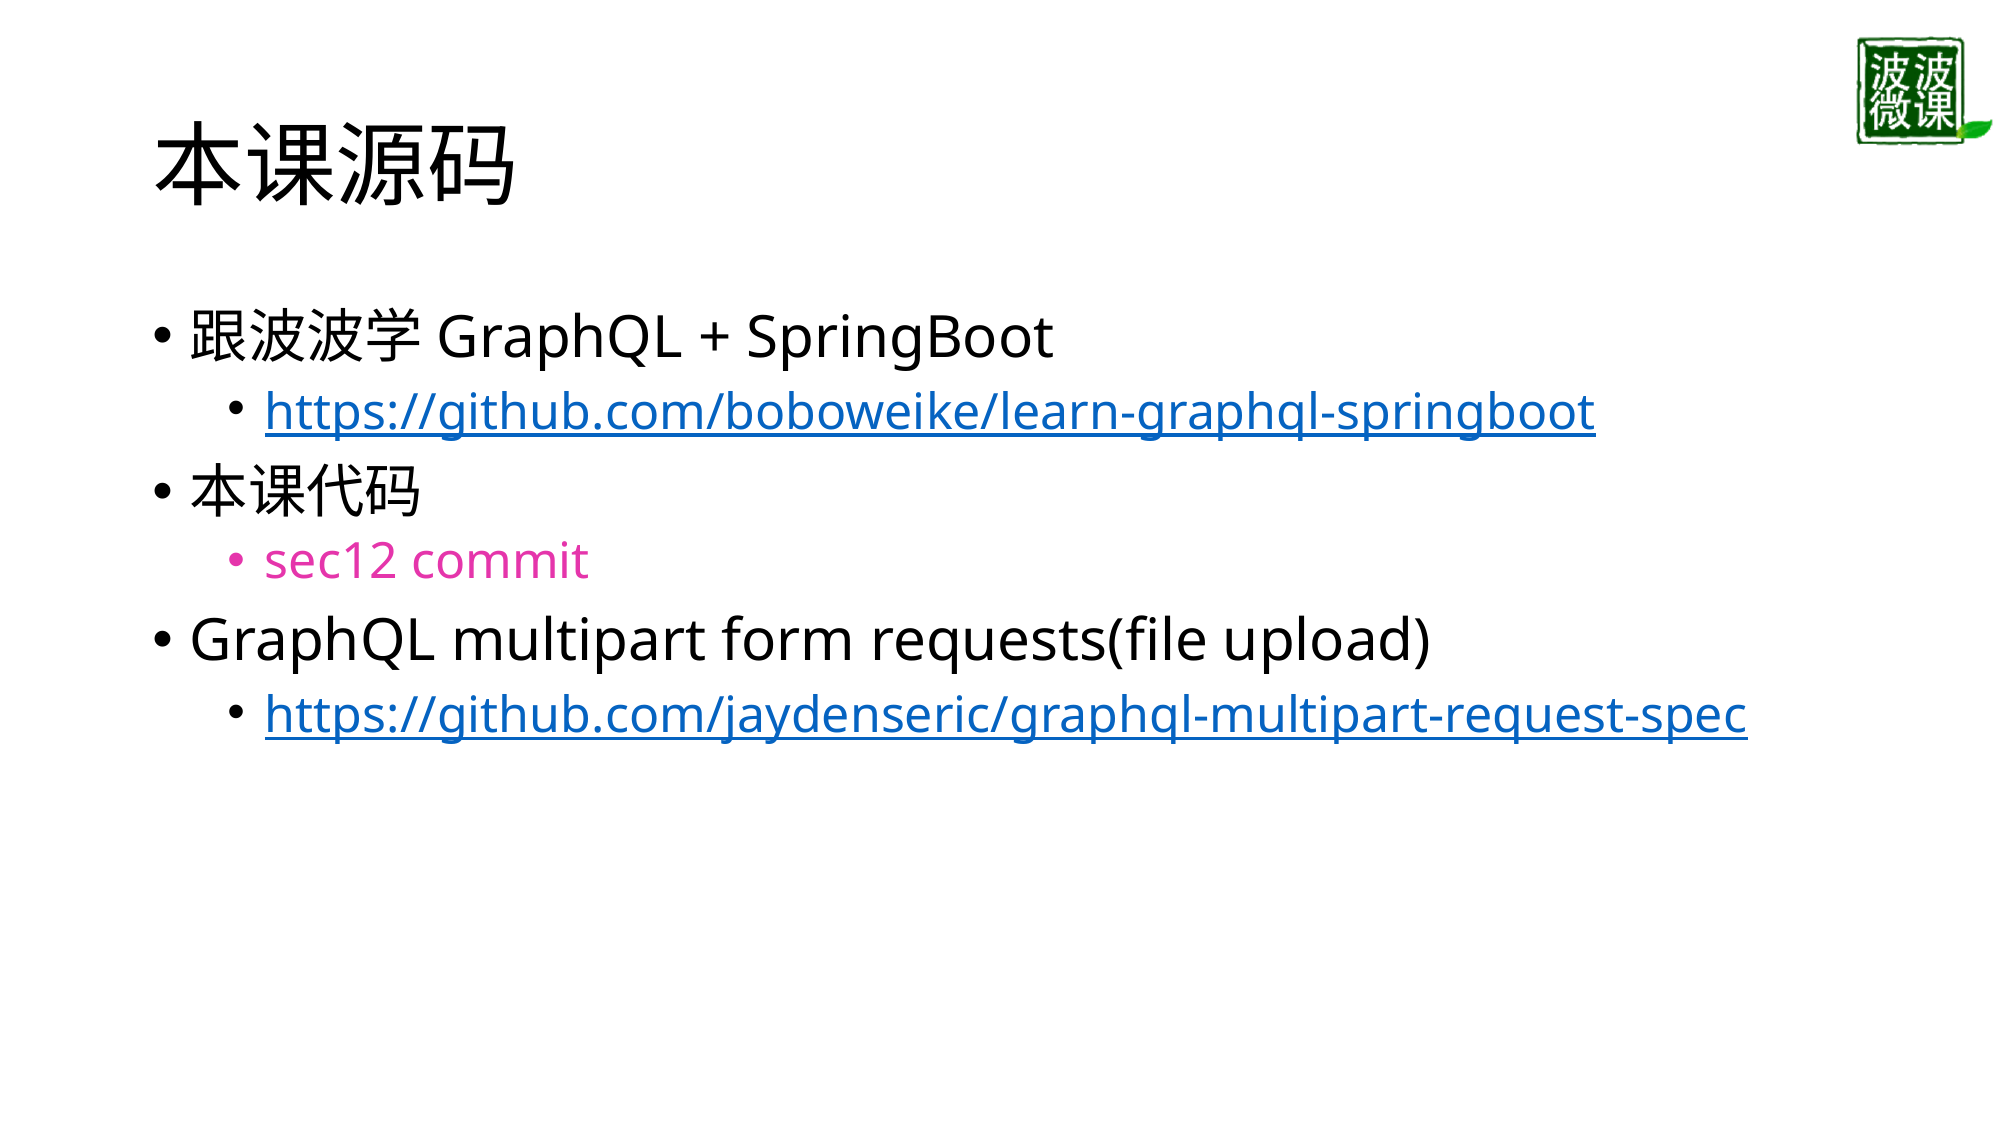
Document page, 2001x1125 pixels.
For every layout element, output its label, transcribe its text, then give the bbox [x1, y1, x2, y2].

list 跟波波学GraphQL + SpringBoot https://github.com/boboweike/learn-graphql-springboot 本课代码 sec12 commit GraphQL multipart form requests(file upload) https://github.com/jaydenseric/graphql-multipart-request-spec [137, 299, 1863, 1014]
picture [1854, 22, 1993, 161]
title 本课源码 [137, 59, 1863, 278]
